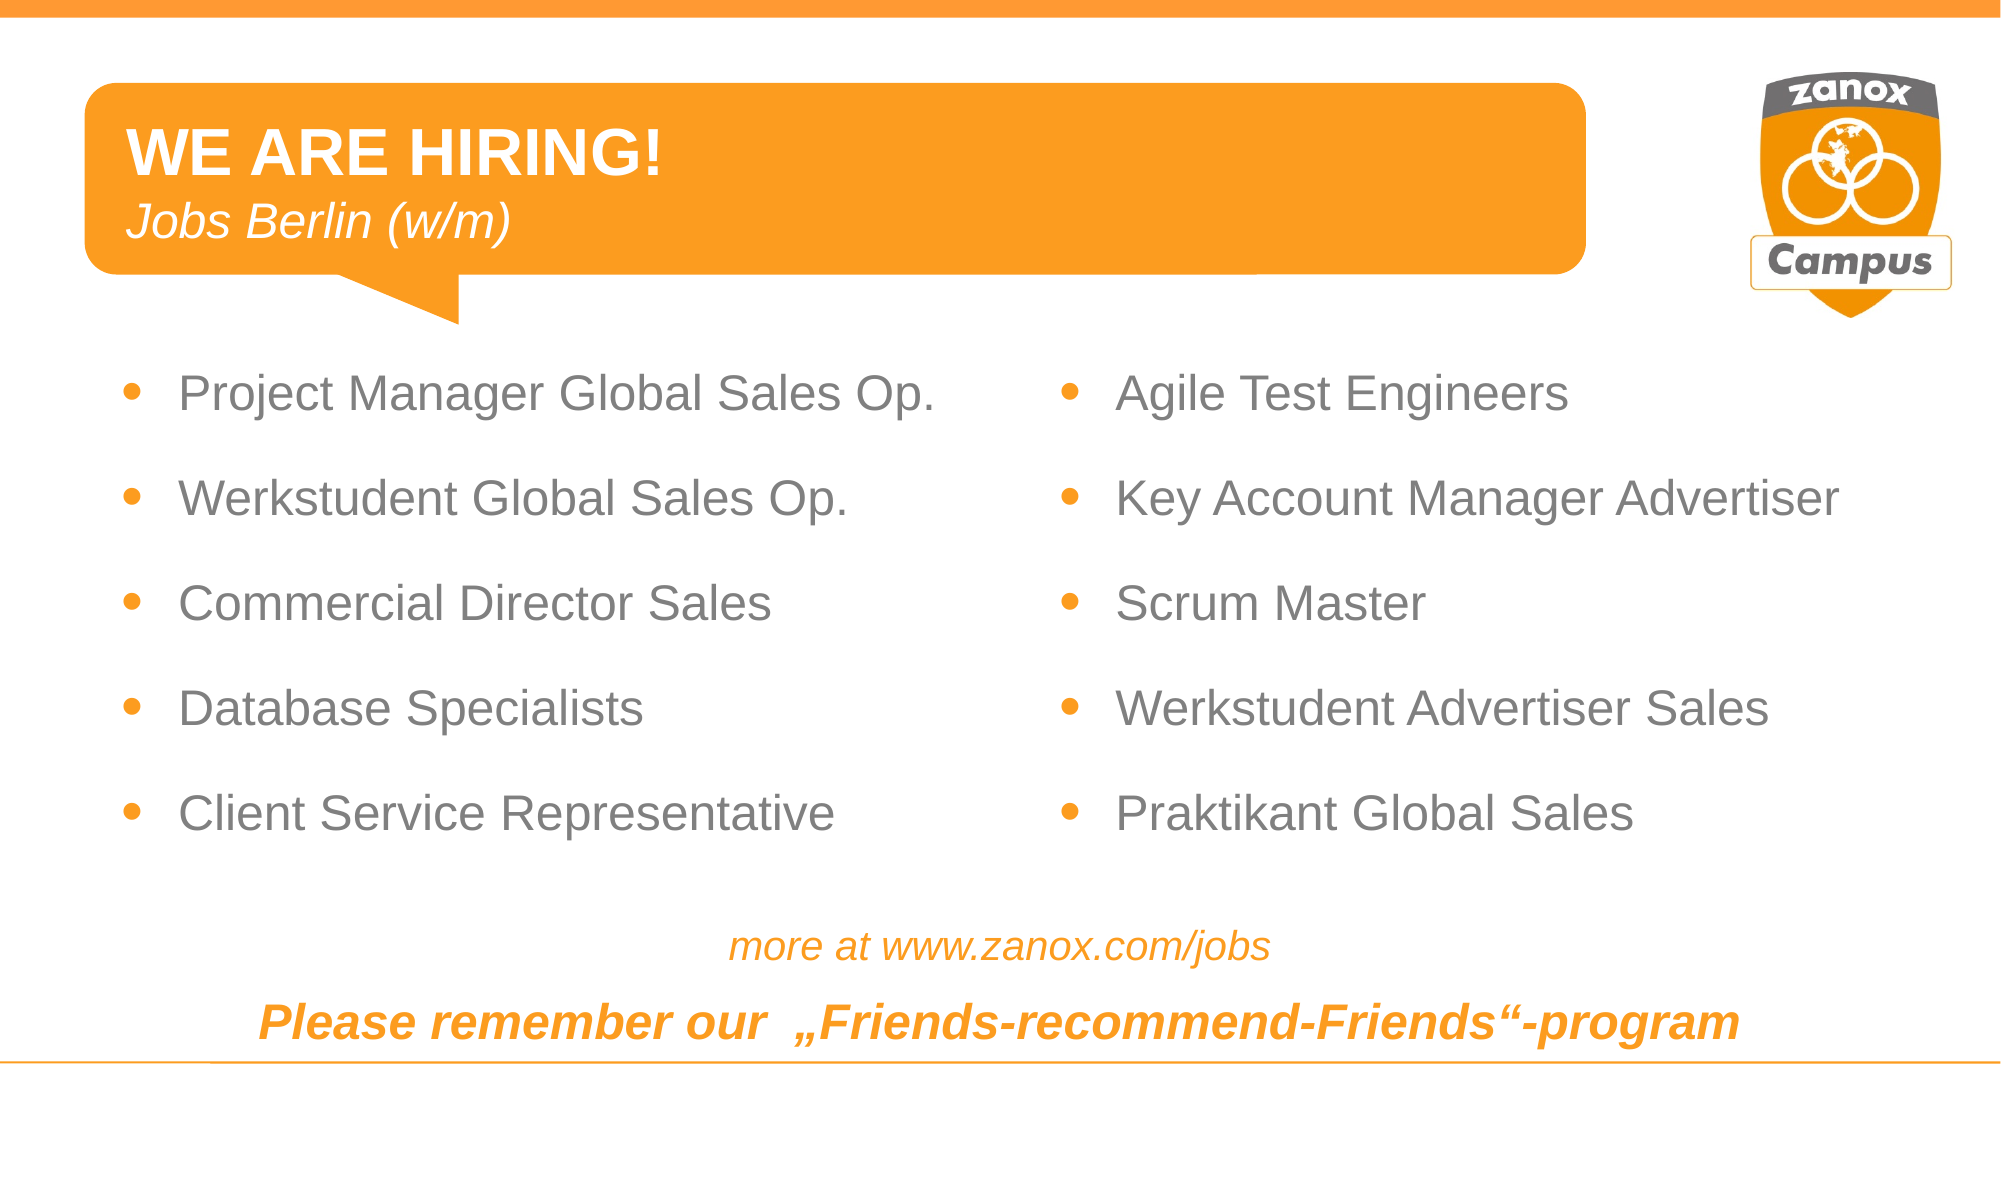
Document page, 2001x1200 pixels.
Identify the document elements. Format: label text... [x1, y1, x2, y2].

picture [1750, 72, 1955, 318]
title WE ARE HIRING! Jobs Berlin (w/m) [106, 99, 1559, 296]
text_box more at www.zanox.com/jobs Please remember our „Friends-recommend-Friends“-program [0, 911, 2001, 1057]
list Project Manager Global Sales Op. Werkstudent Global Sales Op. Commercial Director Sales Database Specialists Client Service Representative Agile Test Engineers Key Account Manager Advertiser Scrum Master Werkstudent Advertiser Sales Praktikant Global Sales [105, 352, 1925, 911]
